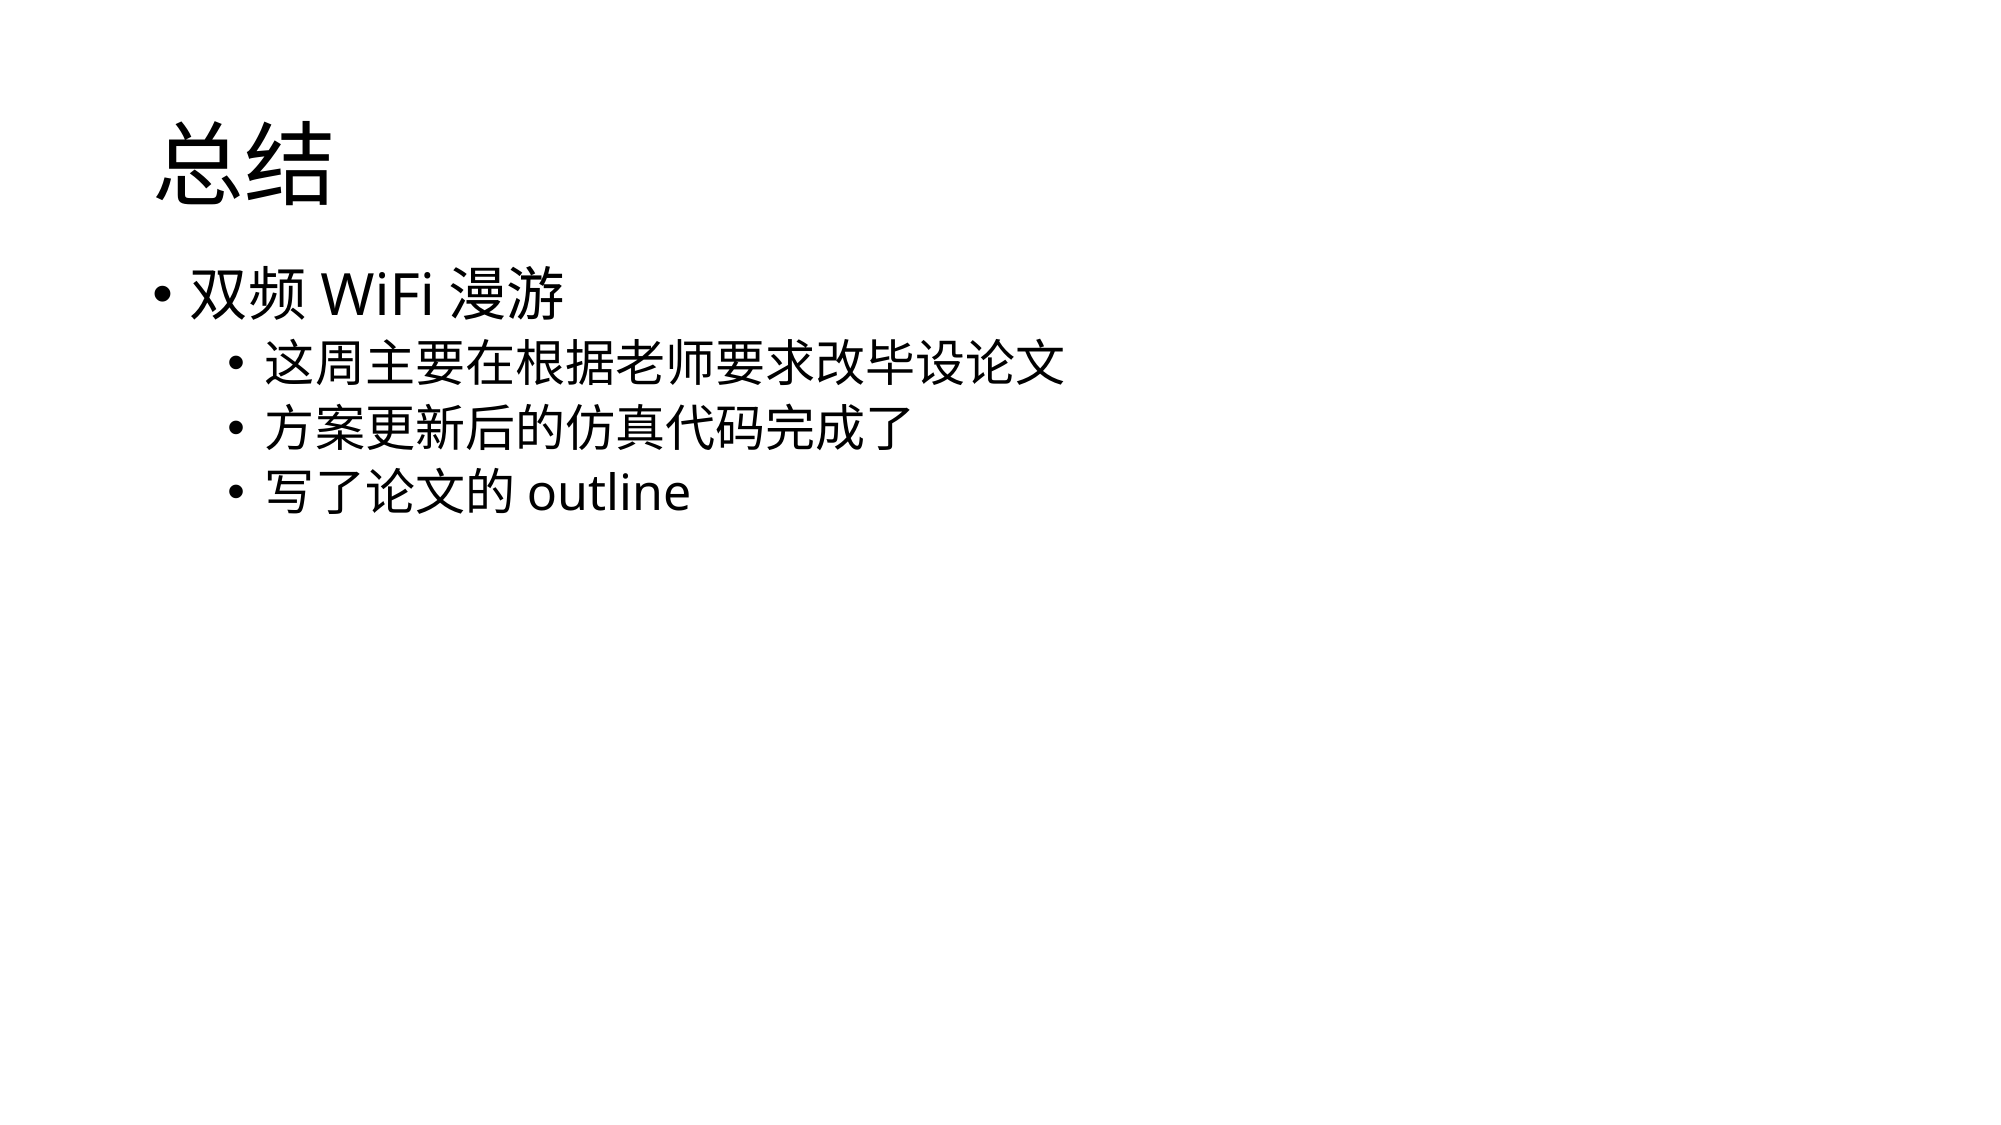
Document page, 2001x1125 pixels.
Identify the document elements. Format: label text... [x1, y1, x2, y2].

text_box [137, 260, 1863, 1066]
title 总结 [137, 59, 1863, 257]
